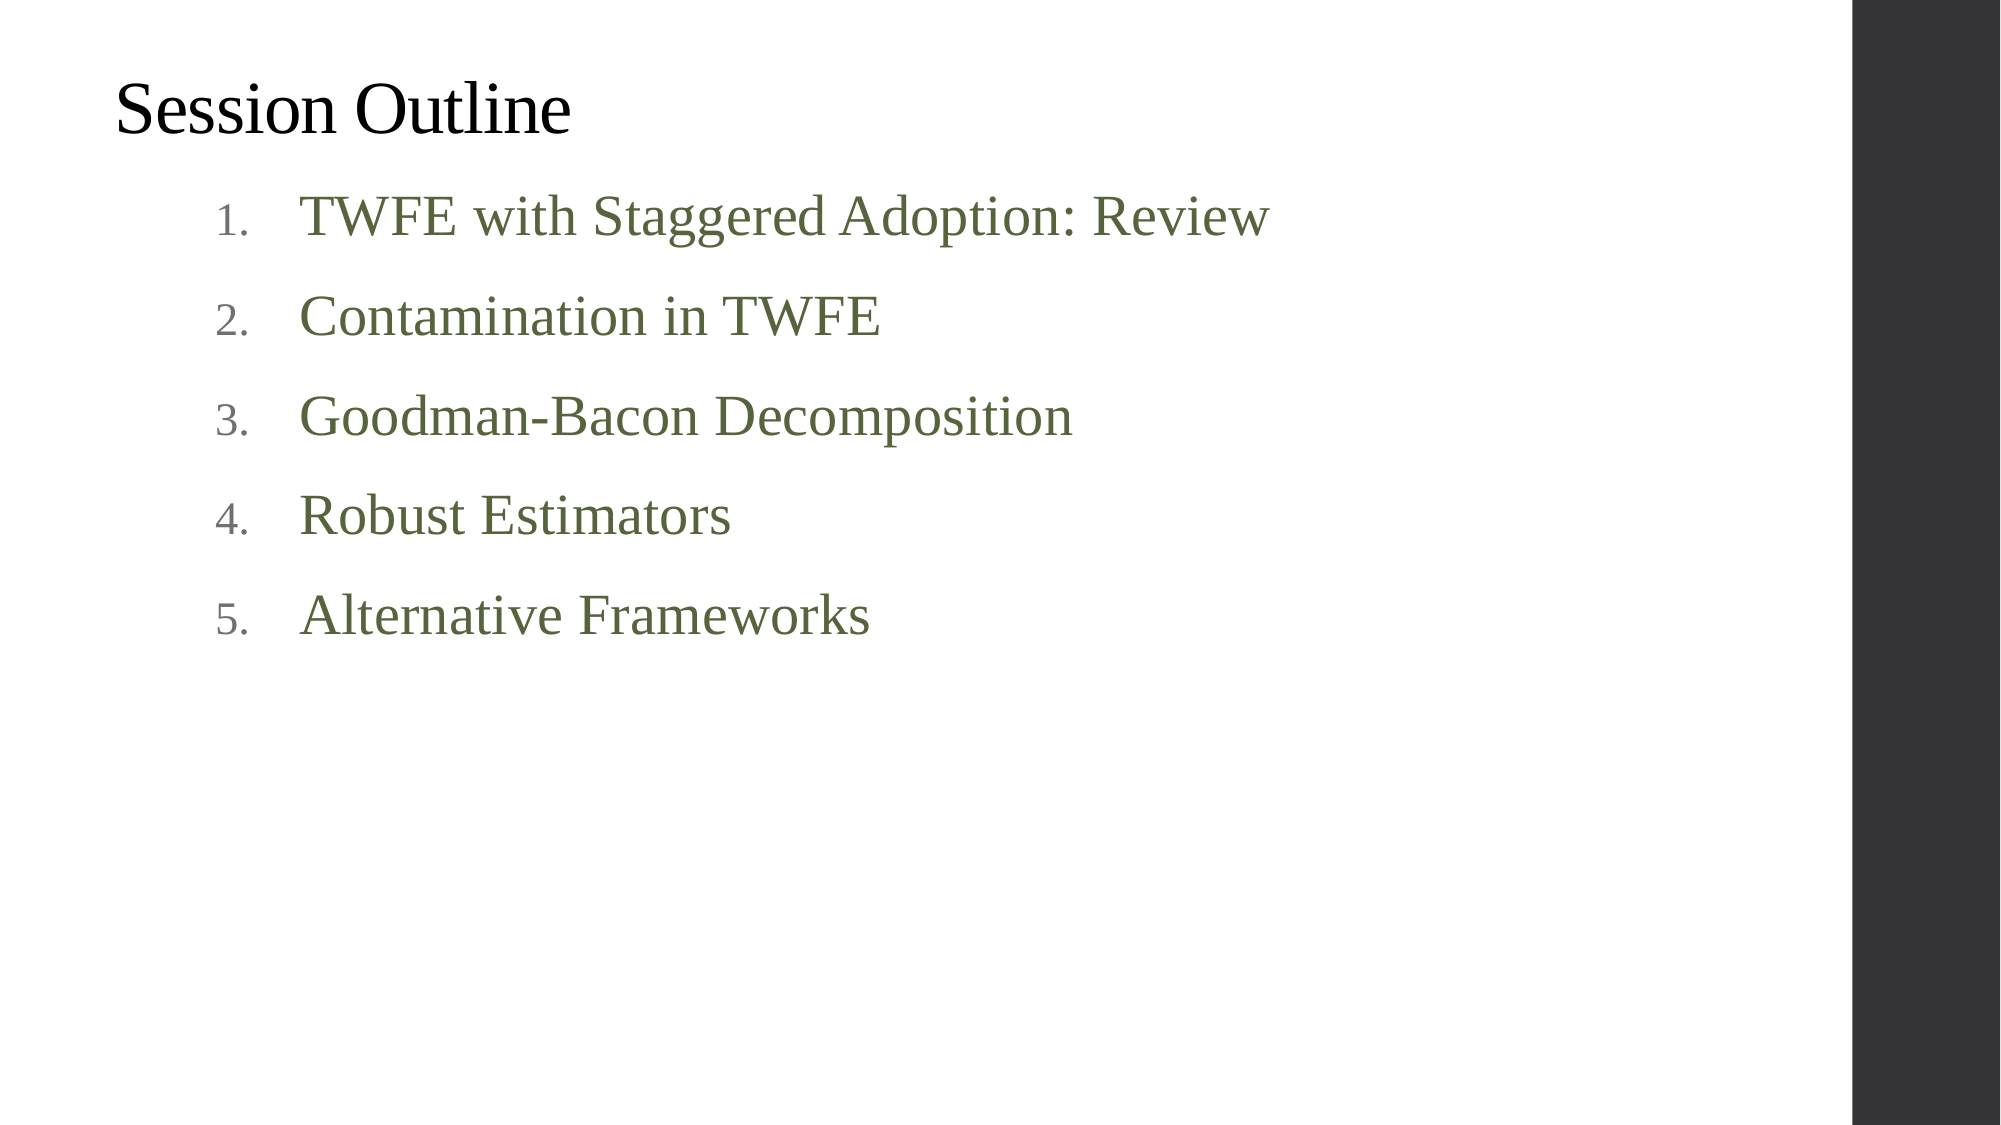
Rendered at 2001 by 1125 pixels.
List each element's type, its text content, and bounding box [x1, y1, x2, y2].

list TWFE with Staggered Adoption: Review Contamination in TWFE Goodman-Bacon Decomposition Robust Estimators Alternative Frameworks [200, 174, 1743, 1019]
title Session Outline [99, 55, 1813, 158]
